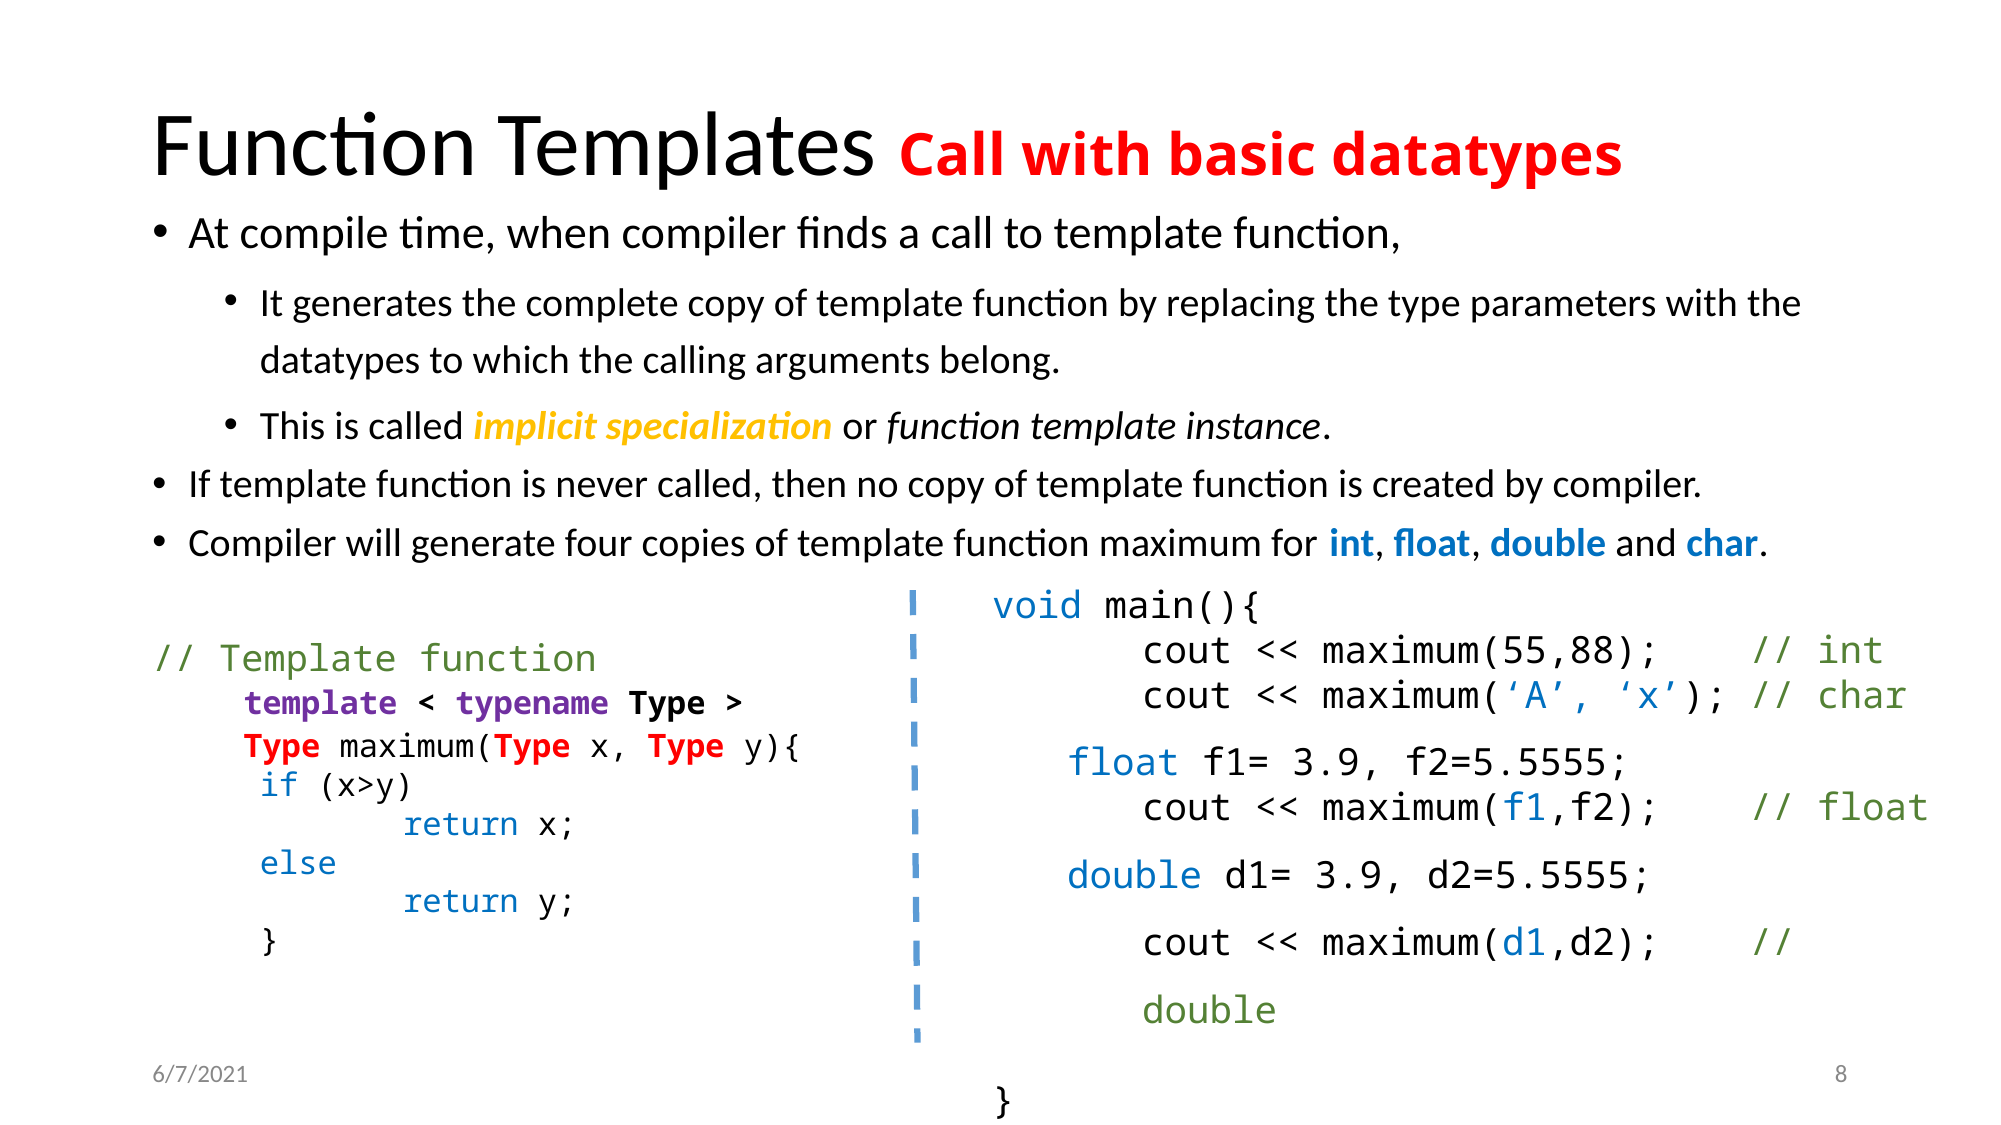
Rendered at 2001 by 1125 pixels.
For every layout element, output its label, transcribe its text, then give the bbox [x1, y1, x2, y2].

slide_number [137, 1042, 588, 1103]
title Function Templates Call with basic datatypes [137, 37, 1863, 201]
list At compile time, when compiler finds a call to template function, It generates the complete copy of template function by replacing the type parameters with the datatypes to which the calling arguments belong. This is called implicit specialization or function template instance. If template function is never called, then no copy of template function is created by compiler. Compiler will generate four copies of template function maximum for int, float, double and char. // Template function template < typename Type > Type maximum(Type x, Type y){ if (x>y) return x; else return y; } [137, 201, 1863, 971]
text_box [912, 589, 918, 1043]
text_box void main(){ cout << maximum(55,88); // int cout << maximum(‘A’, ‘x’); // char float f1= 3.9, f2=5.5555; cout << maximum(f1,f2); // float double d1= 3.9, d2=5.5555; cout << maximum(d1,d2); // double } [939, 573, 1959, 1060]
slide_number ‹#› [1412, 1060, 1863, 1103]
